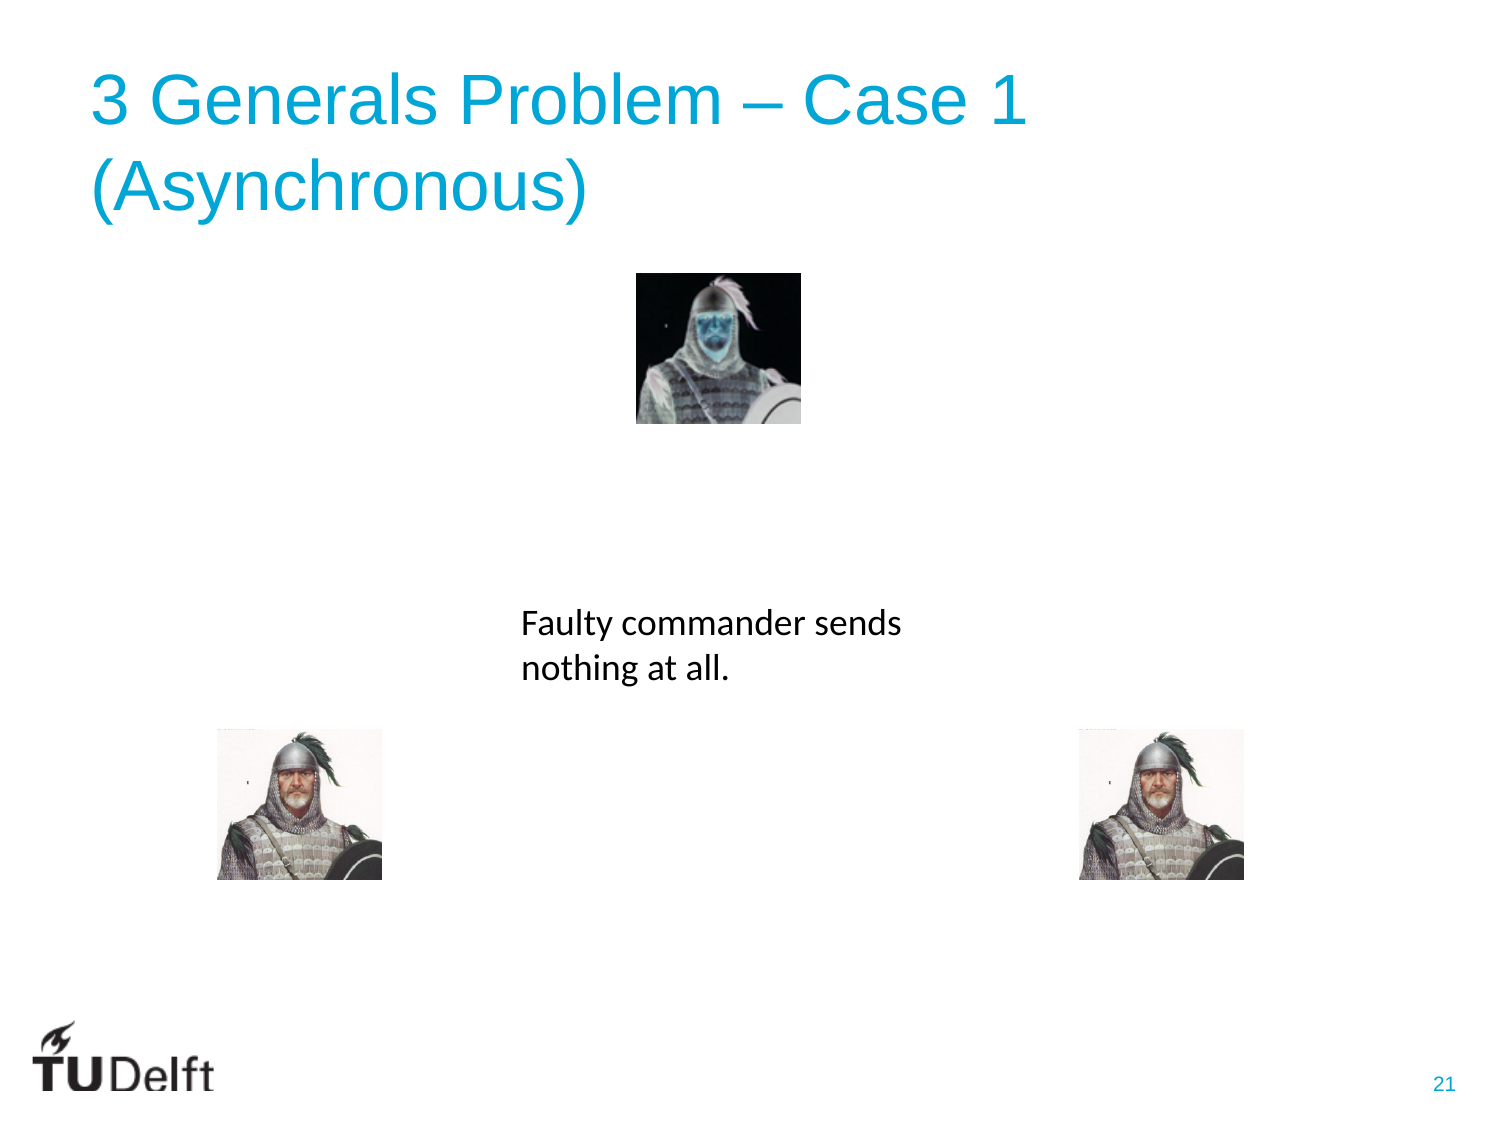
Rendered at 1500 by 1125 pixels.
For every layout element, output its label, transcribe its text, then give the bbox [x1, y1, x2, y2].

text_box Faulty commander sends nothing at all. [506, 590, 976, 696]
picture [636, 273, 801, 425]
picture [1079, 729, 1244, 880]
picture [217, 729, 382, 880]
title 3 Generals Problem – Case 1 (Asynchronous) [75, 45, 1447, 233]
